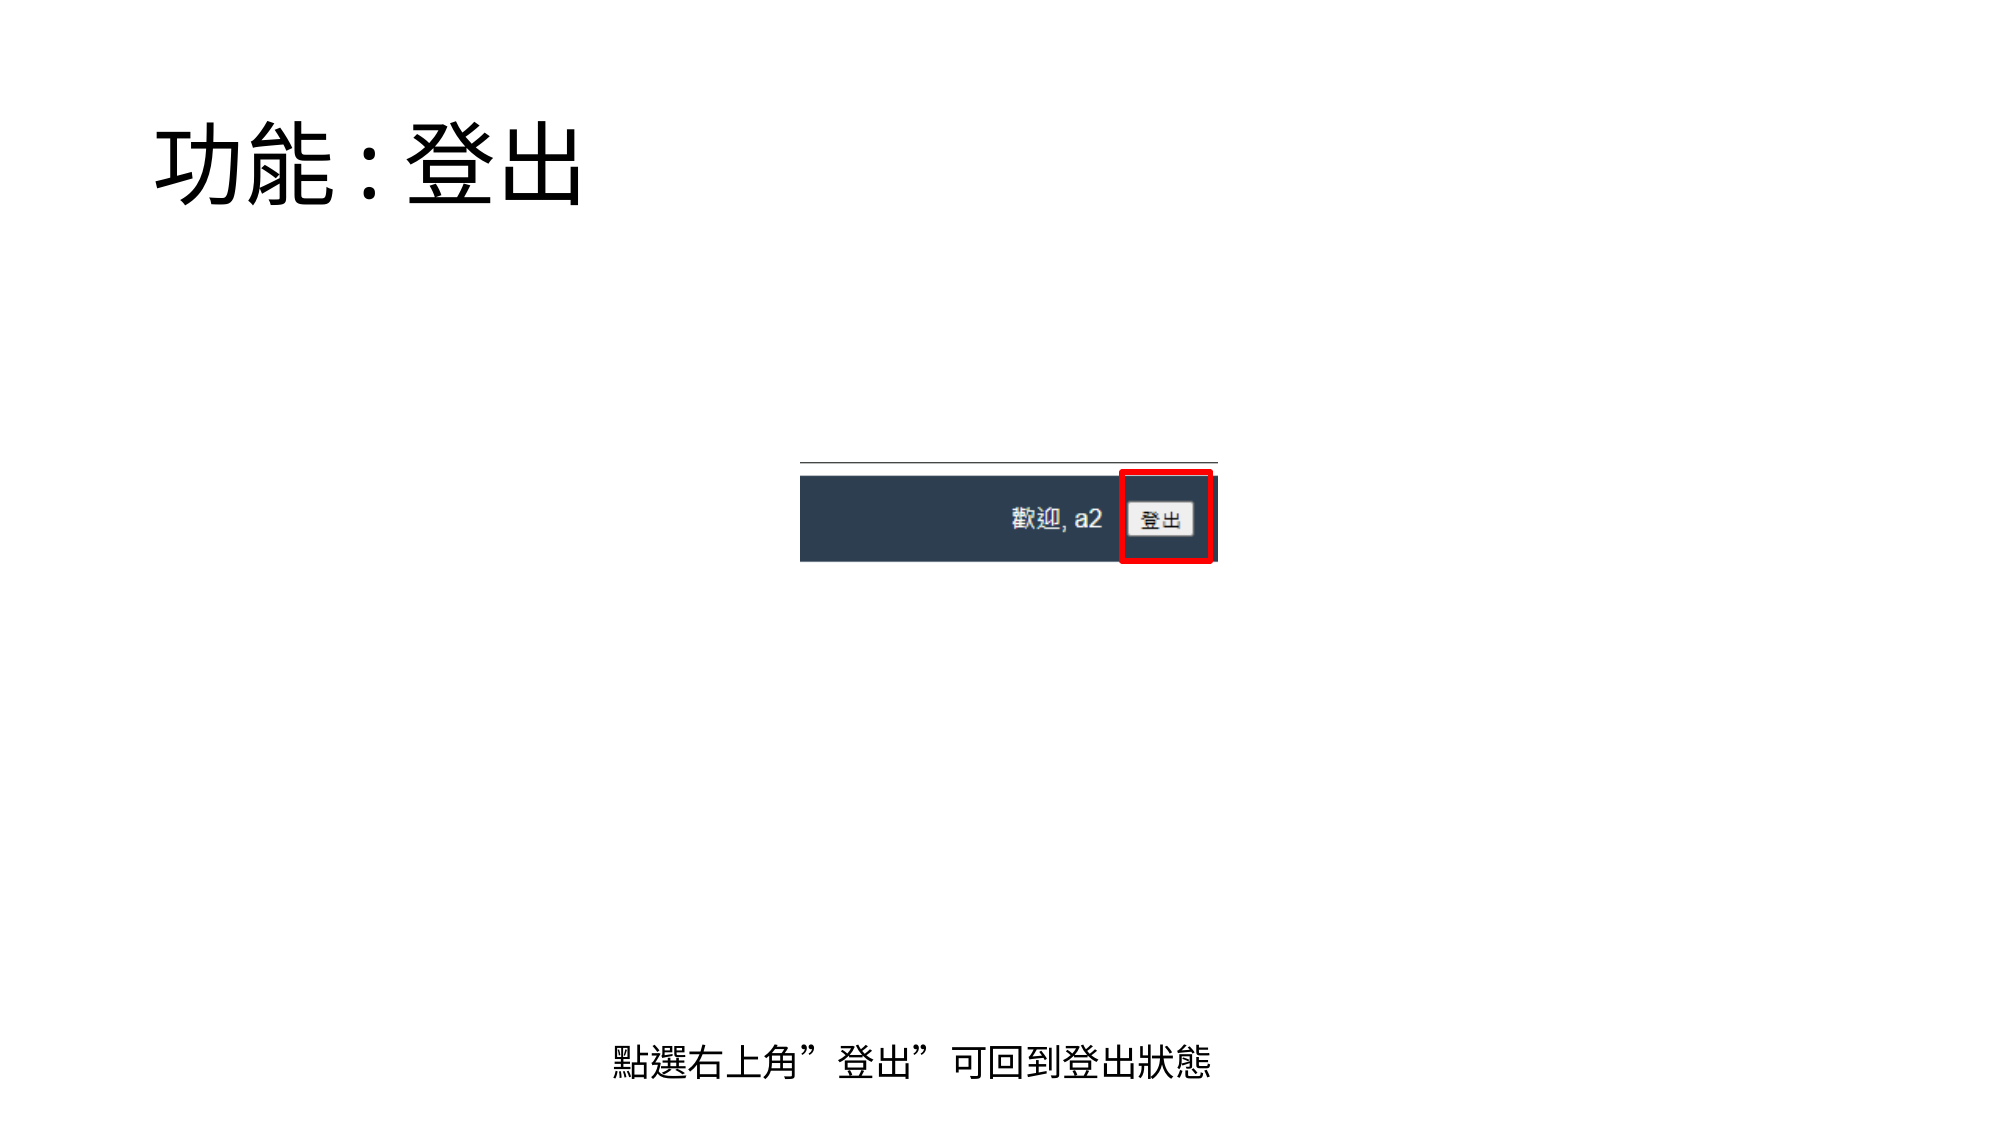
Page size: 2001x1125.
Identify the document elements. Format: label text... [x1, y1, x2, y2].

picture [800, 462, 1218, 671]
title 功能:登出 [137, 59, 1863, 278]
text_box 點選右上角”登出”可回到登出狀態 [598, 1031, 1228, 1092]
